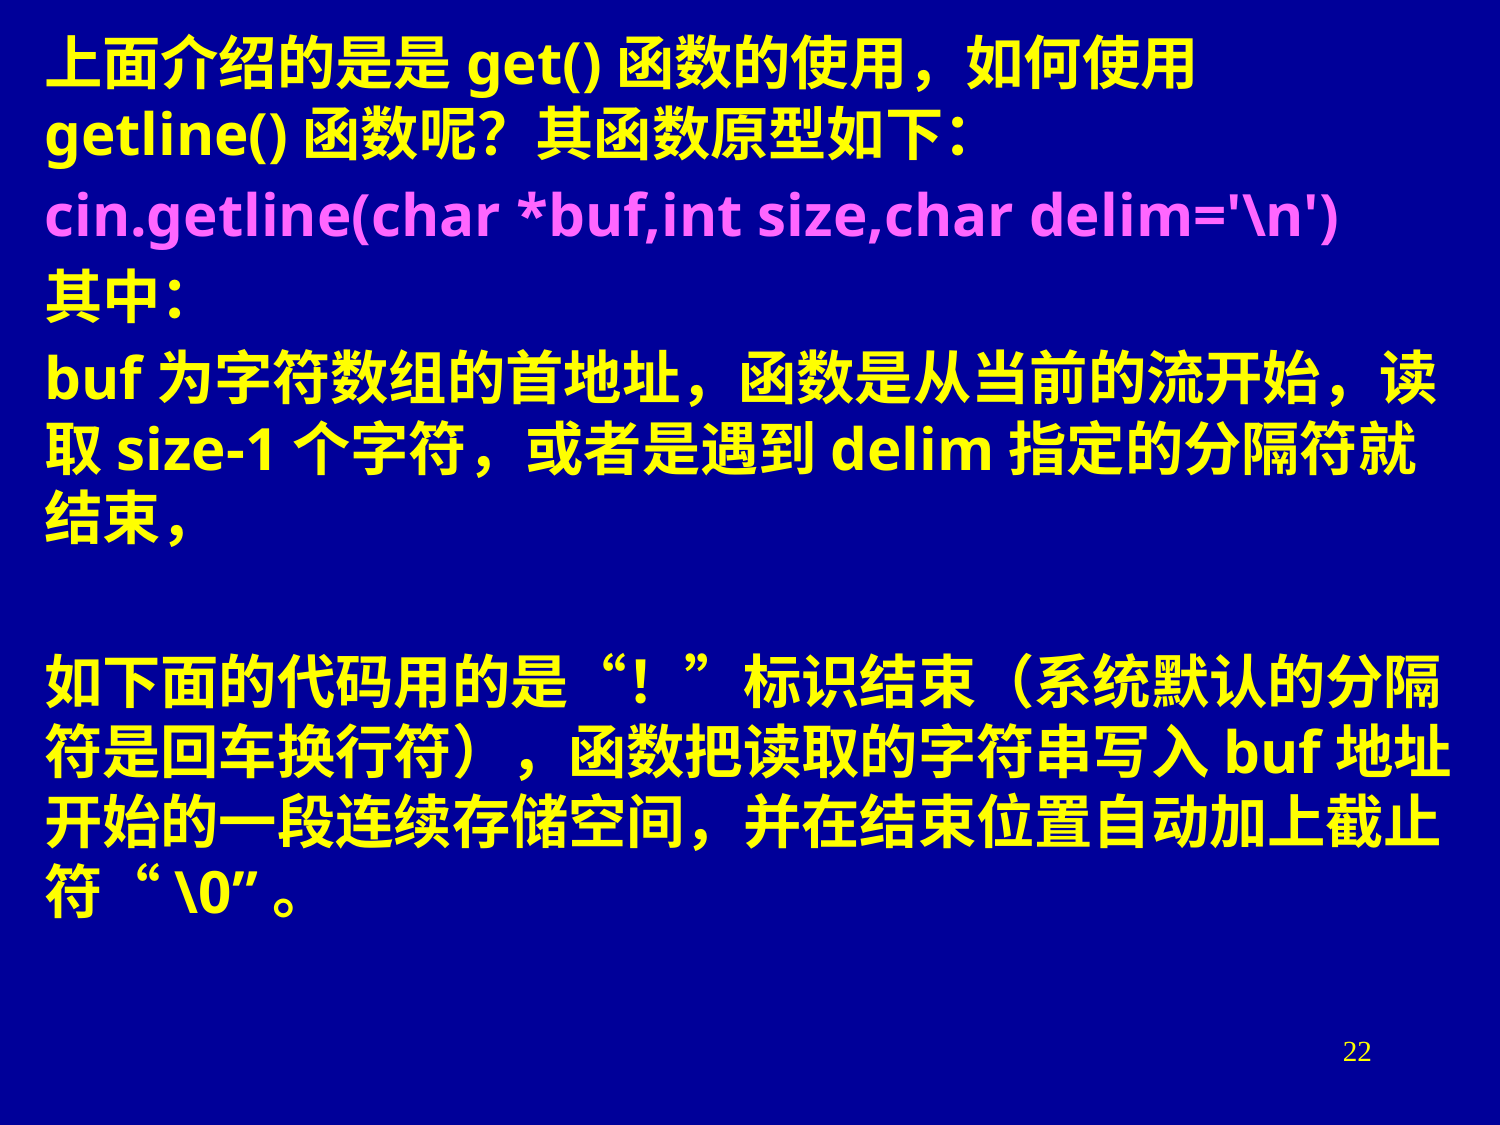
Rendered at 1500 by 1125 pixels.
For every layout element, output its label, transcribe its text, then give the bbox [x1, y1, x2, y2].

slide_number 22 [1074, 1025, 1388, 1100]
list 上面介绍的是是get()函数的使用，如何使用getline()函数呢？其函数原型如下： cin.getline(char *buf,int size,char delim='\n') 其中： buf为字符数组的首地址，函数是从当前的流开始，读取size-1个字符，或者是遇到delim指定的分隔符就结束， 如下面的代码用的是“！”标识结束（系统默认的分隔符是回车换行符），函数把读取的字符串写入buf地址开始的一段连续存储空间，并在结束位置自动加上截止符“\0”。 [29, 19, 1471, 1077]
